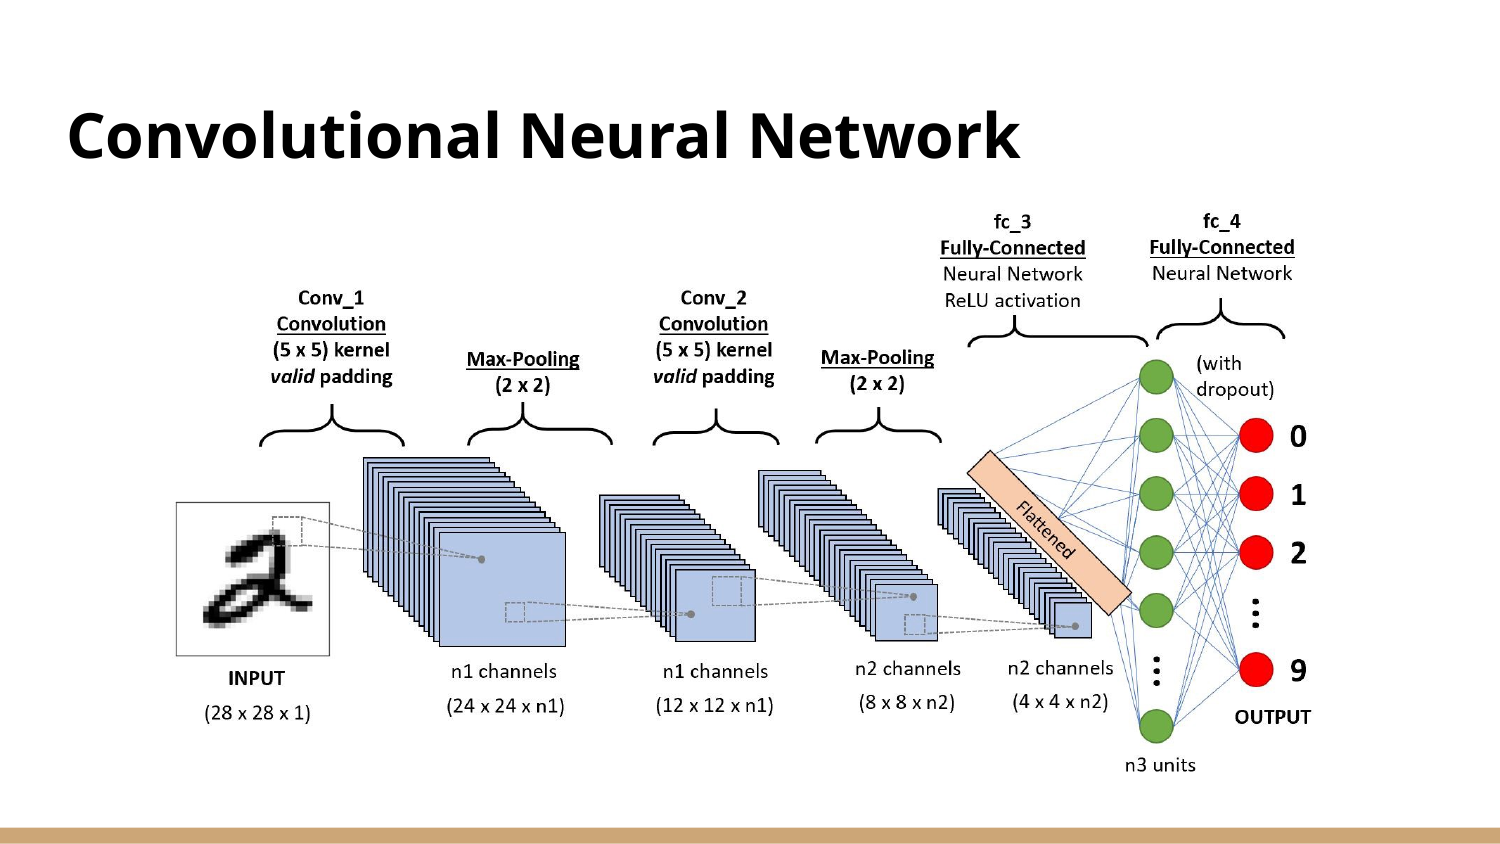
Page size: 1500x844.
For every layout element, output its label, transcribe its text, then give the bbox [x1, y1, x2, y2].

picture [171, 186, 1329, 806]
title Convolutional Neural Network [51, 50, 1449, 187]
